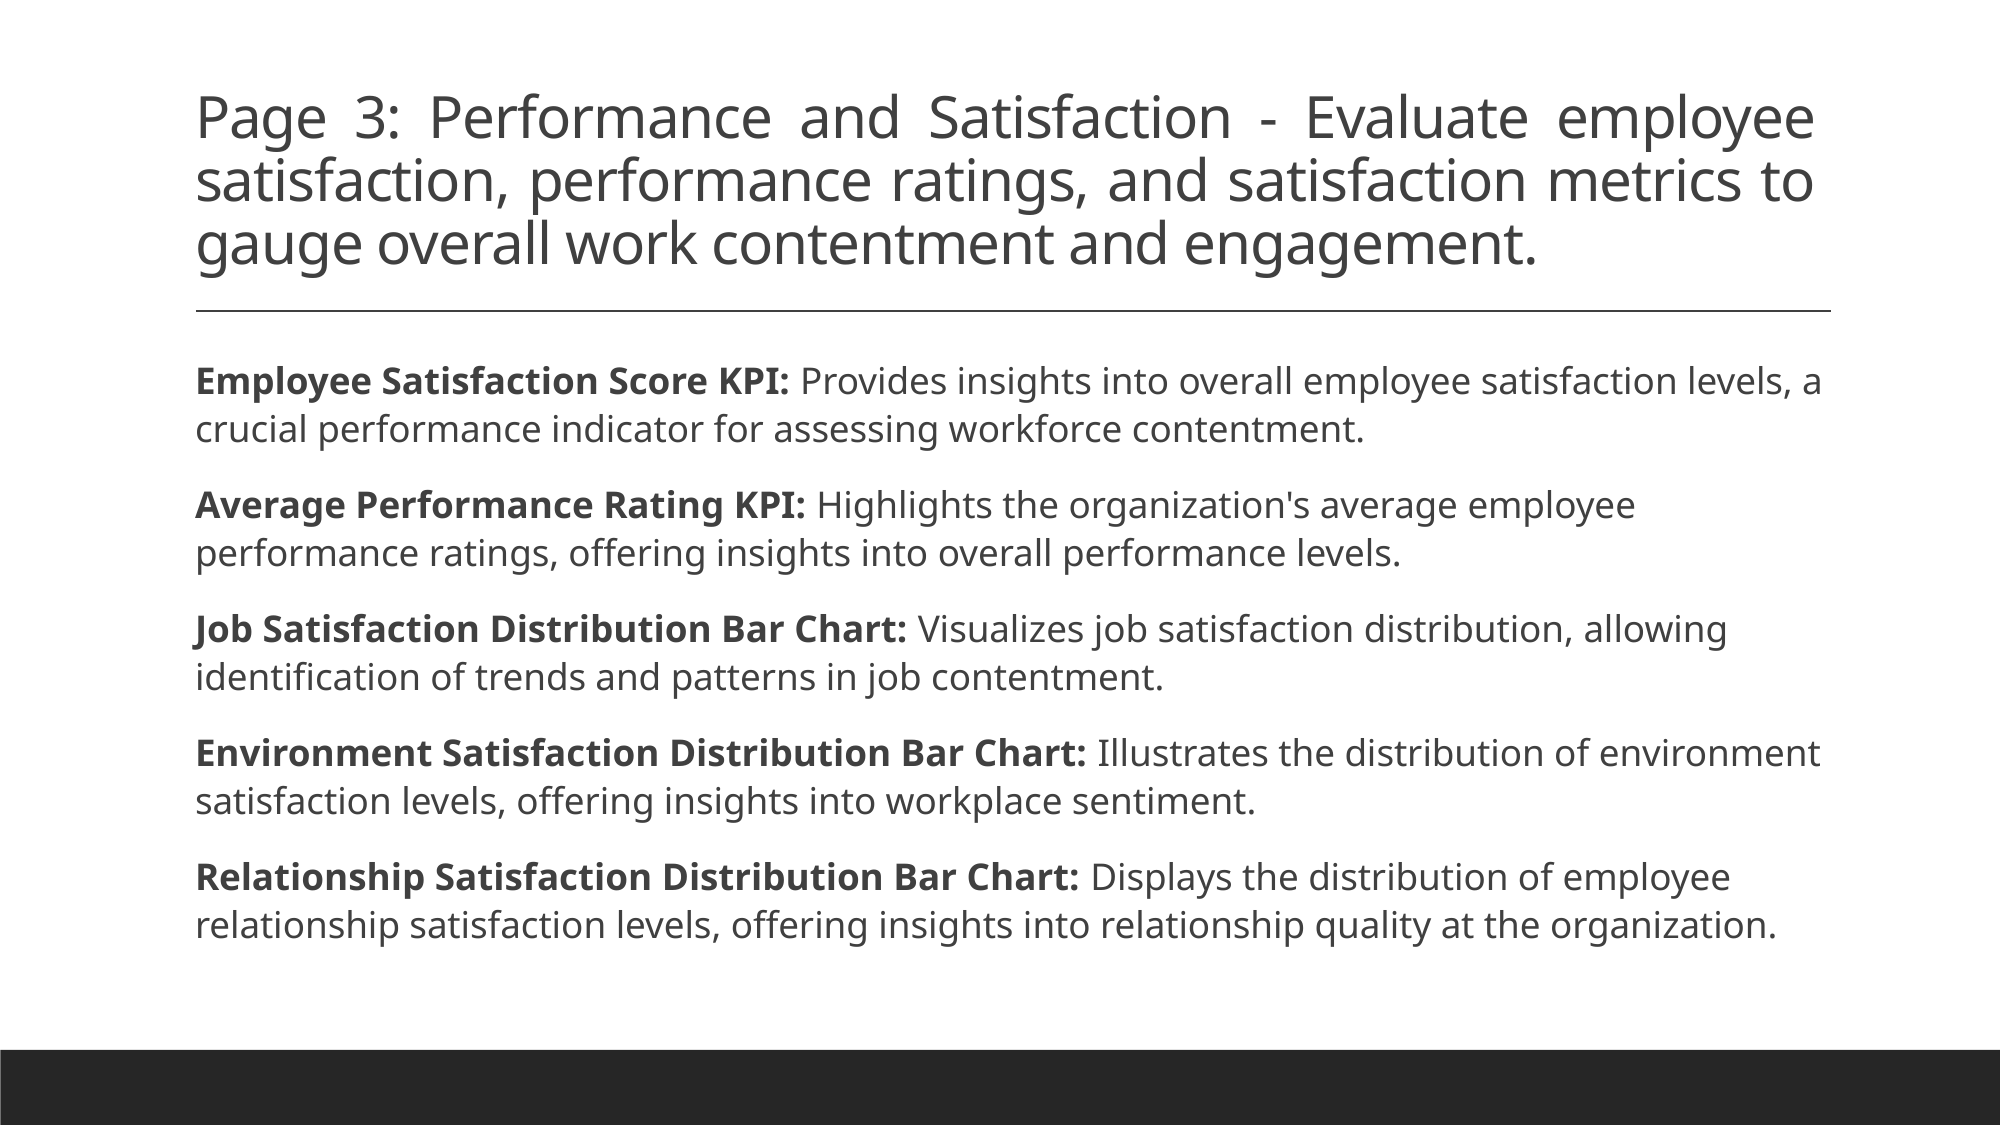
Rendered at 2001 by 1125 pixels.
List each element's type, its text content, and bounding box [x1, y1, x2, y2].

list Employee Satisfaction Score KPI: Provides insights into overall employee satisfaction levels, a crucial performance indicator for assessing workforce contentment. Average Performance Rating KPI: Highlights the organization's average employee performance ratings, offering insights into overall performance levels. Job Satisfaction Distribution Bar Chart: Visualizes job satisfaction distribution, allowing identification of trends and patterns in job contentment. Environment Satisfaction Distribution Bar Chart: Illustrates the distribution of environment satisfaction levels, offering insights into workplace sentiment. Relationship Satisfaction Distribution Bar Chart: Displays the distribution of employee relationship satisfaction levels, offering insights into relationship quality at the organization. [180, 345, 1830, 963]
title Page 3: Performance and Satisfaction - Evaluate employee satisfaction, performance ratings, and satisfaction metrics to gauge overall work contentment and engagement. [180, 47, 1830, 285]
